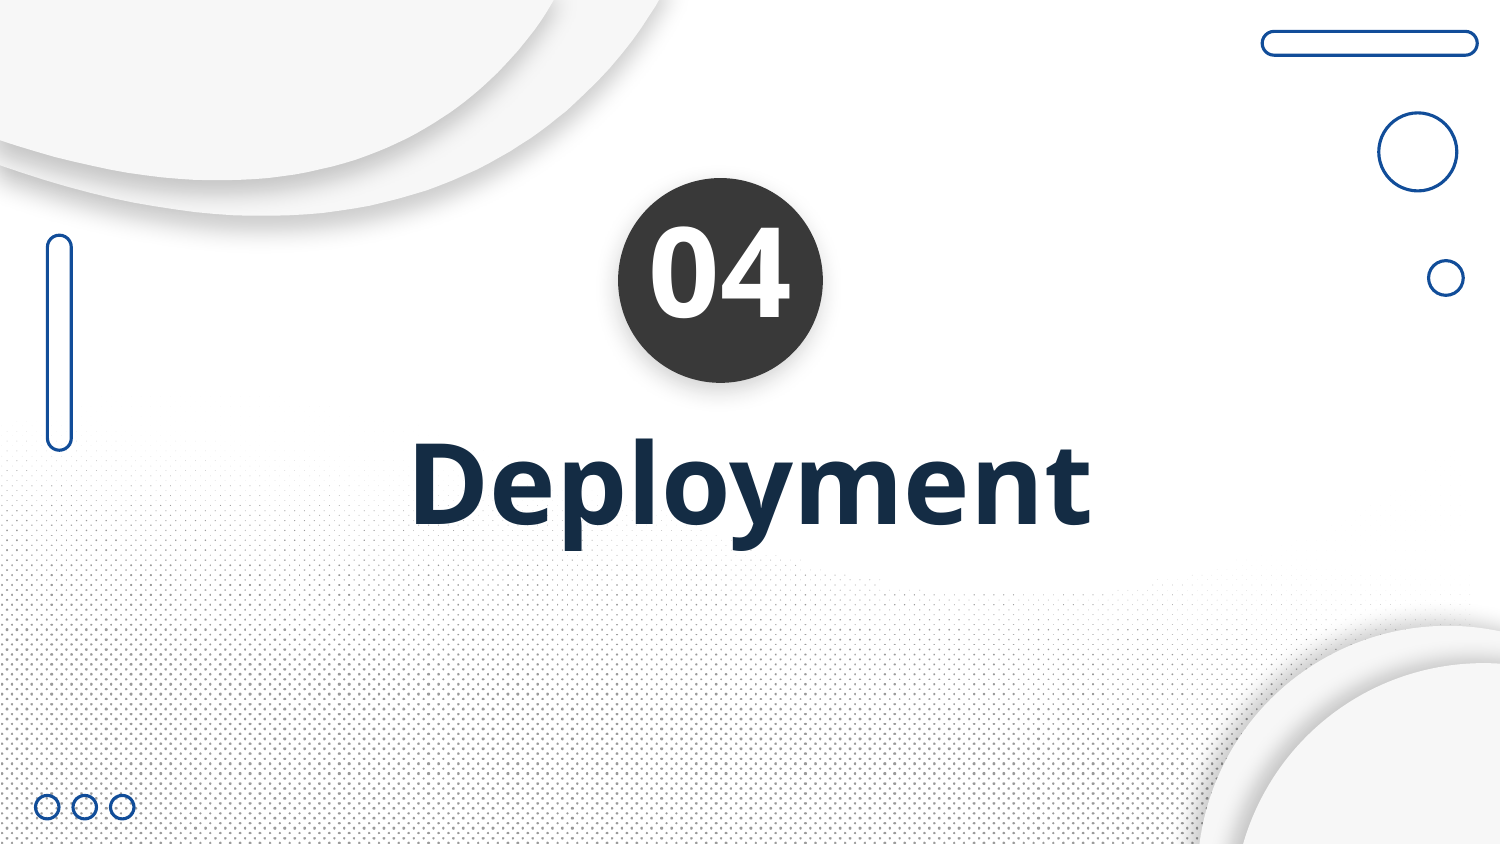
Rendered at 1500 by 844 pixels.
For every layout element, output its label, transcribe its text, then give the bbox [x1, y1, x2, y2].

title Deployment [217, 410, 1283, 549]
text_box [635, 337, 806, 383]
text_box [659, 178, 782, 198]
title 04 [617, 198, 824, 337]
text_box [47, 235, 72, 451]
